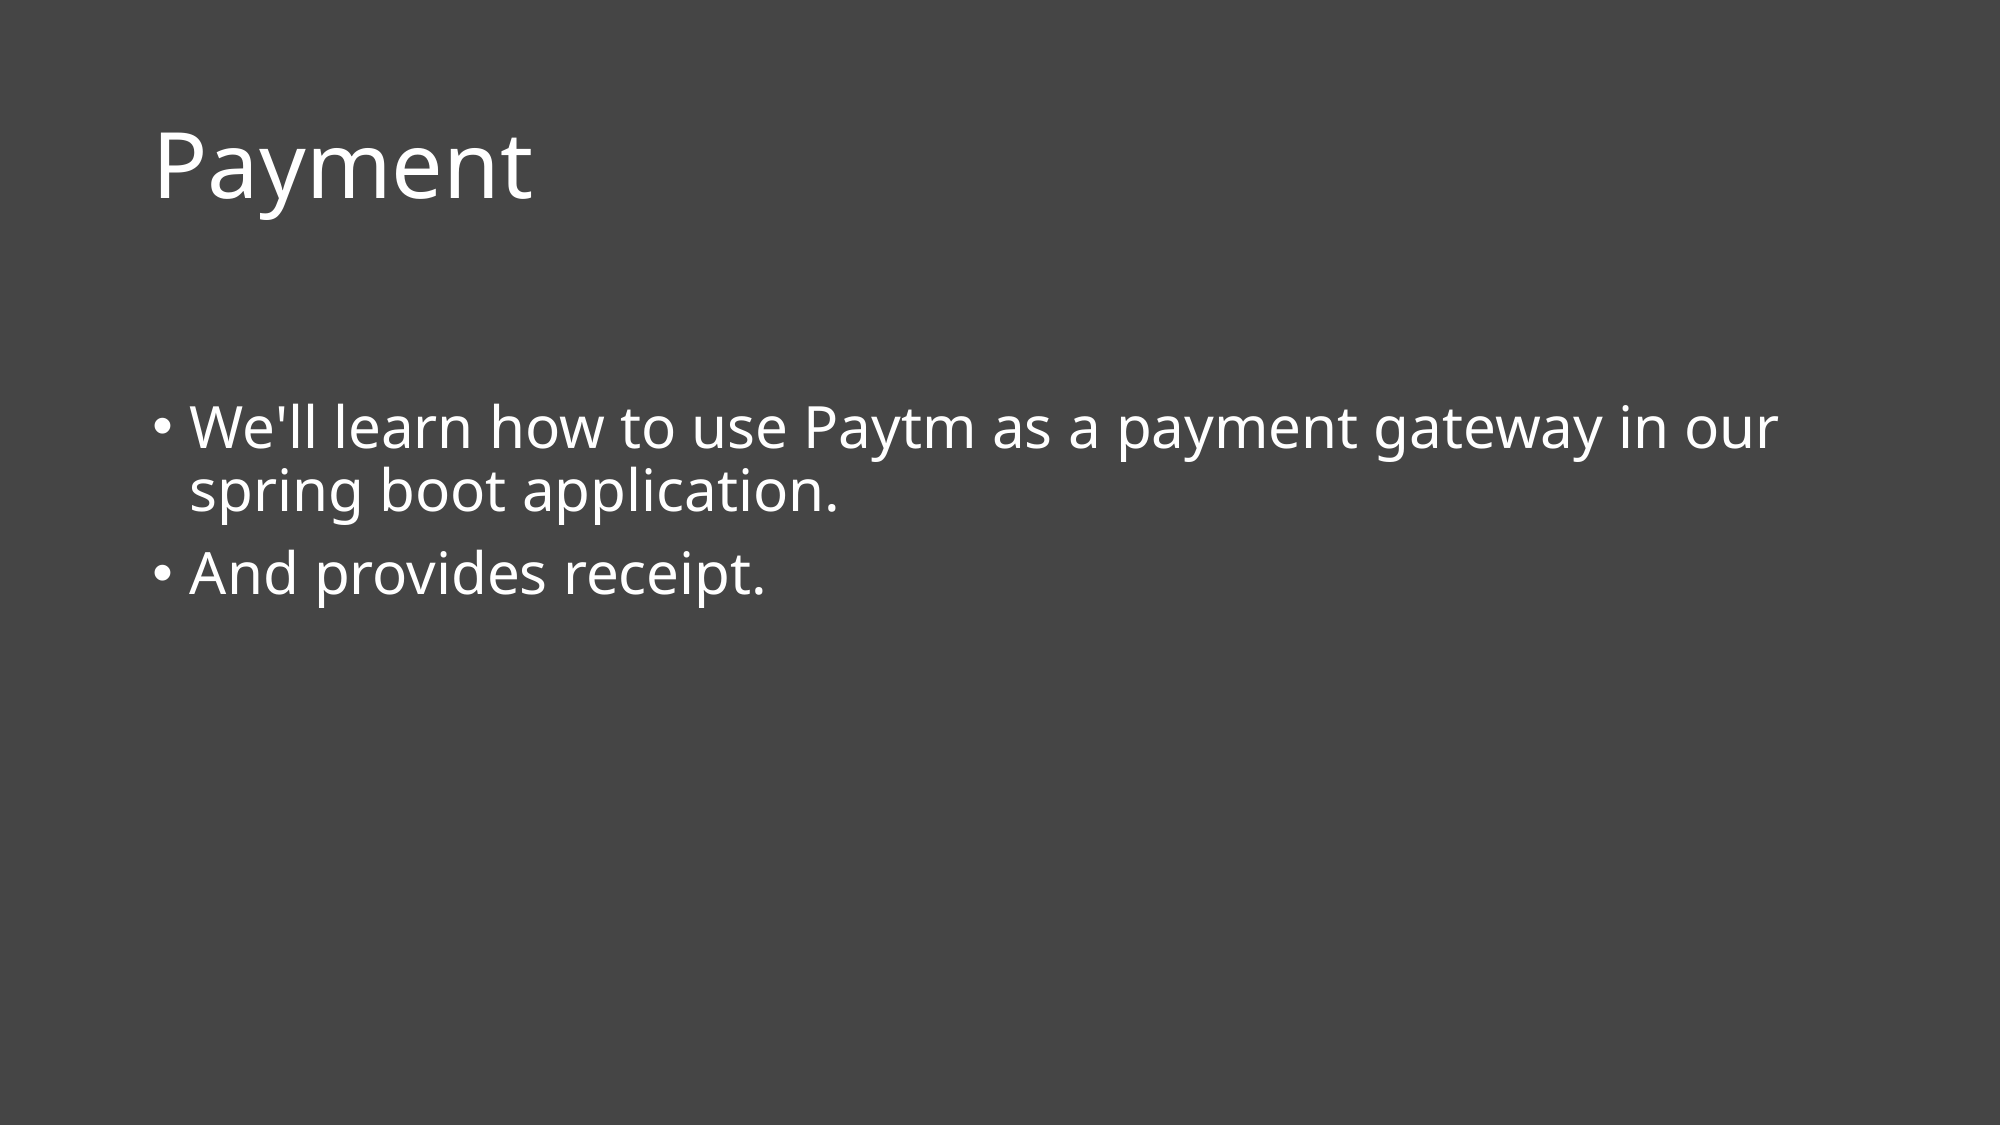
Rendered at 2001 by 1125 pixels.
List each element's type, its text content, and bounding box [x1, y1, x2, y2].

title Payment [137, 59, 1863, 278]
list We'll learn how to use Paytm as a payment gateway in our spring boot application. And provides receipt. [137, 299, 1863, 1014]
